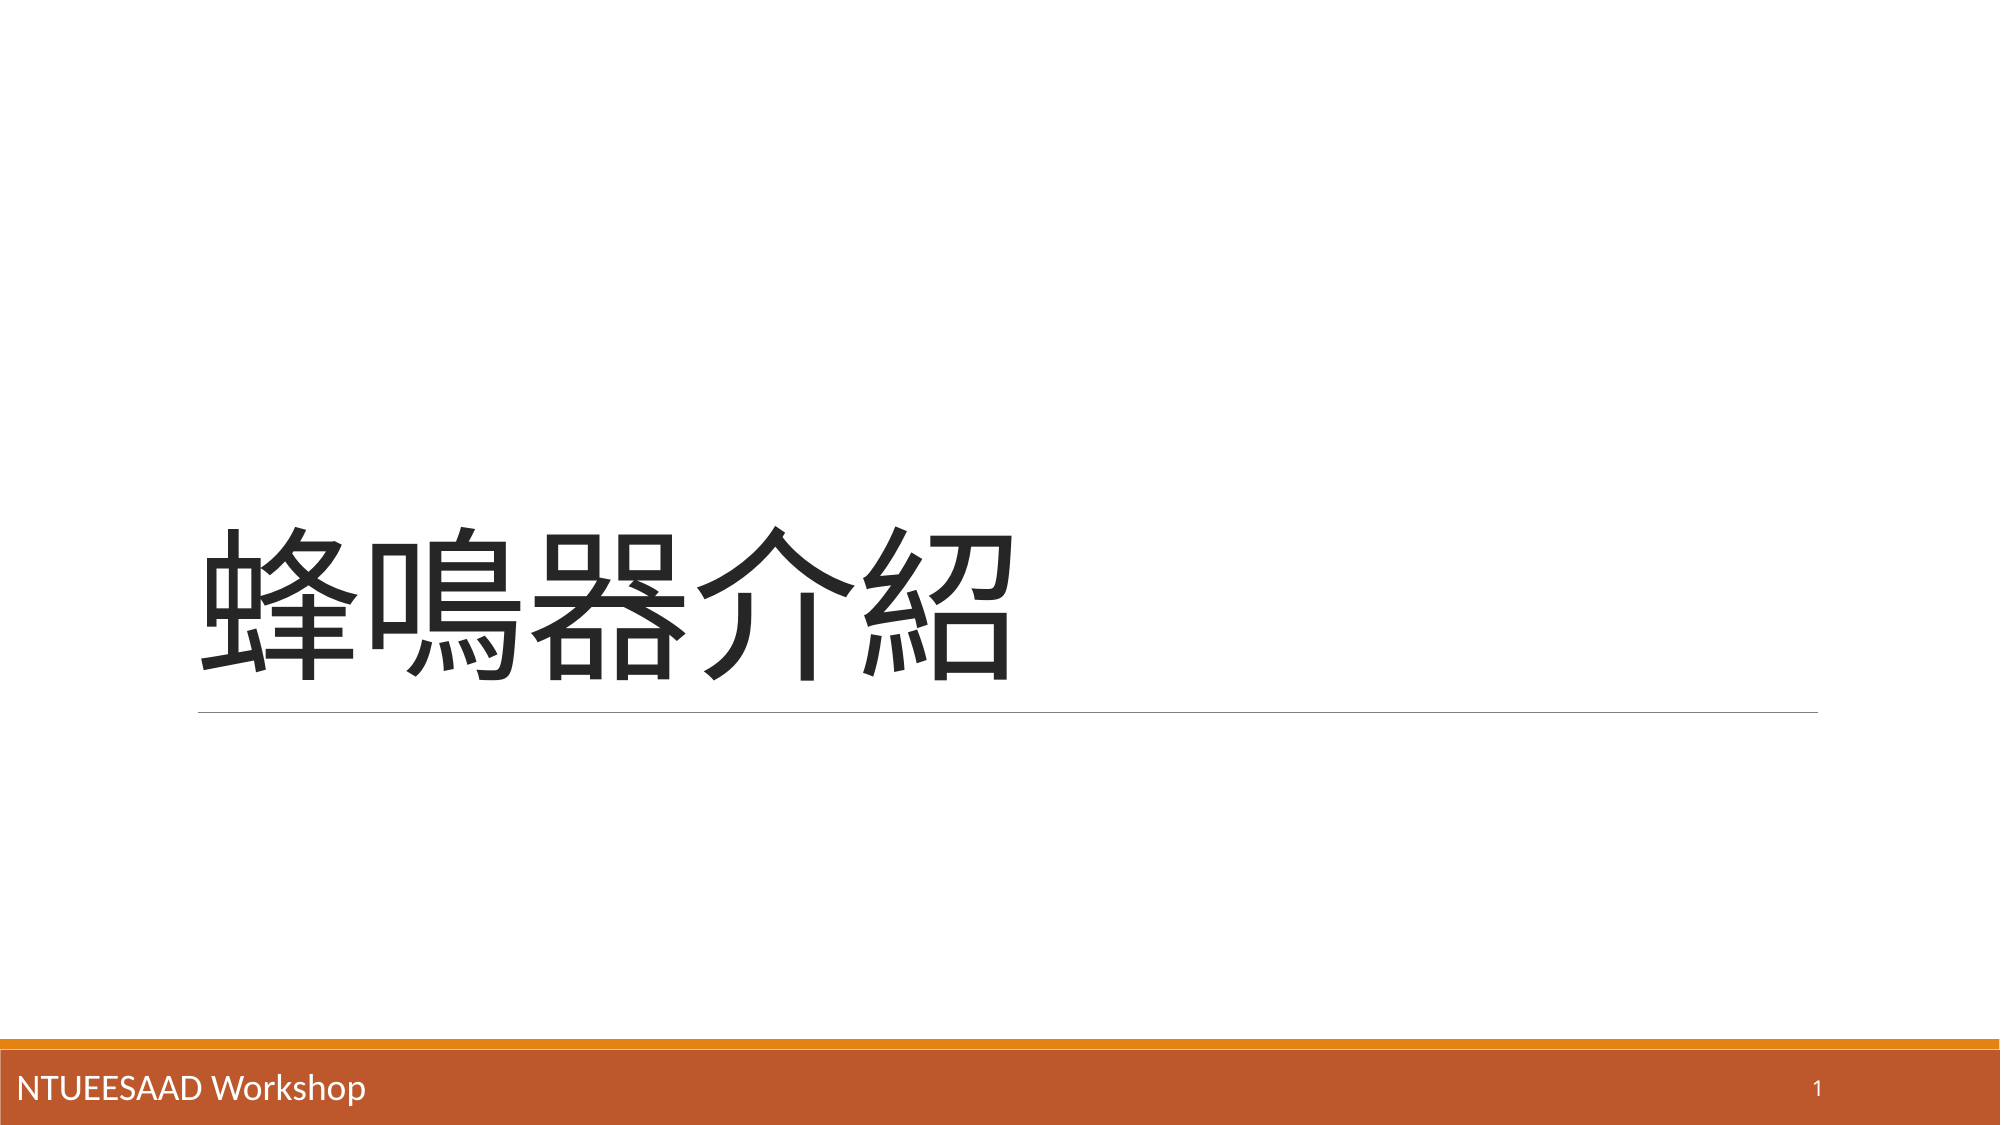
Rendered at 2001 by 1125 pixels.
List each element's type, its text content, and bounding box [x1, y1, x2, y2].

text_box NTUEESAAD Workshop [1, 1056, 382, 1116]
title 蜂鳴器介紹 [180, 124, 1830, 710]
slide_number 1 [1624, 1059, 1840, 1120]
